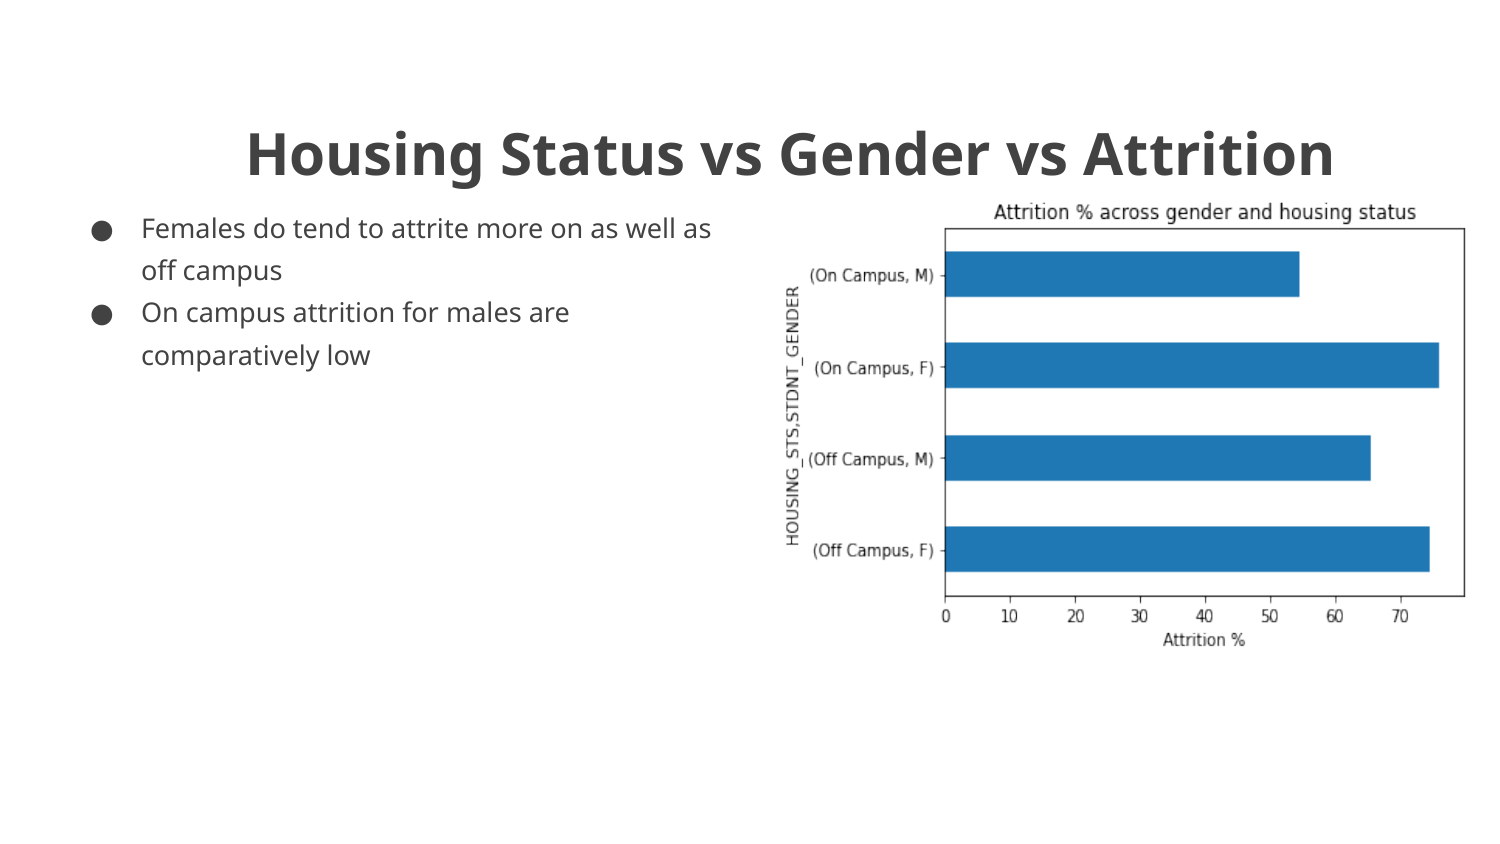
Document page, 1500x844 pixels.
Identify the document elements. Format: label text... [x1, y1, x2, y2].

picture [774, 191, 1476, 660]
title Housing Status vs Gender vs Attrition [213, 98, 1368, 263]
list Females do tend to attrite more on as well as off campus On campus attrition for males are comparatively low [51, 189, 750, 750]
